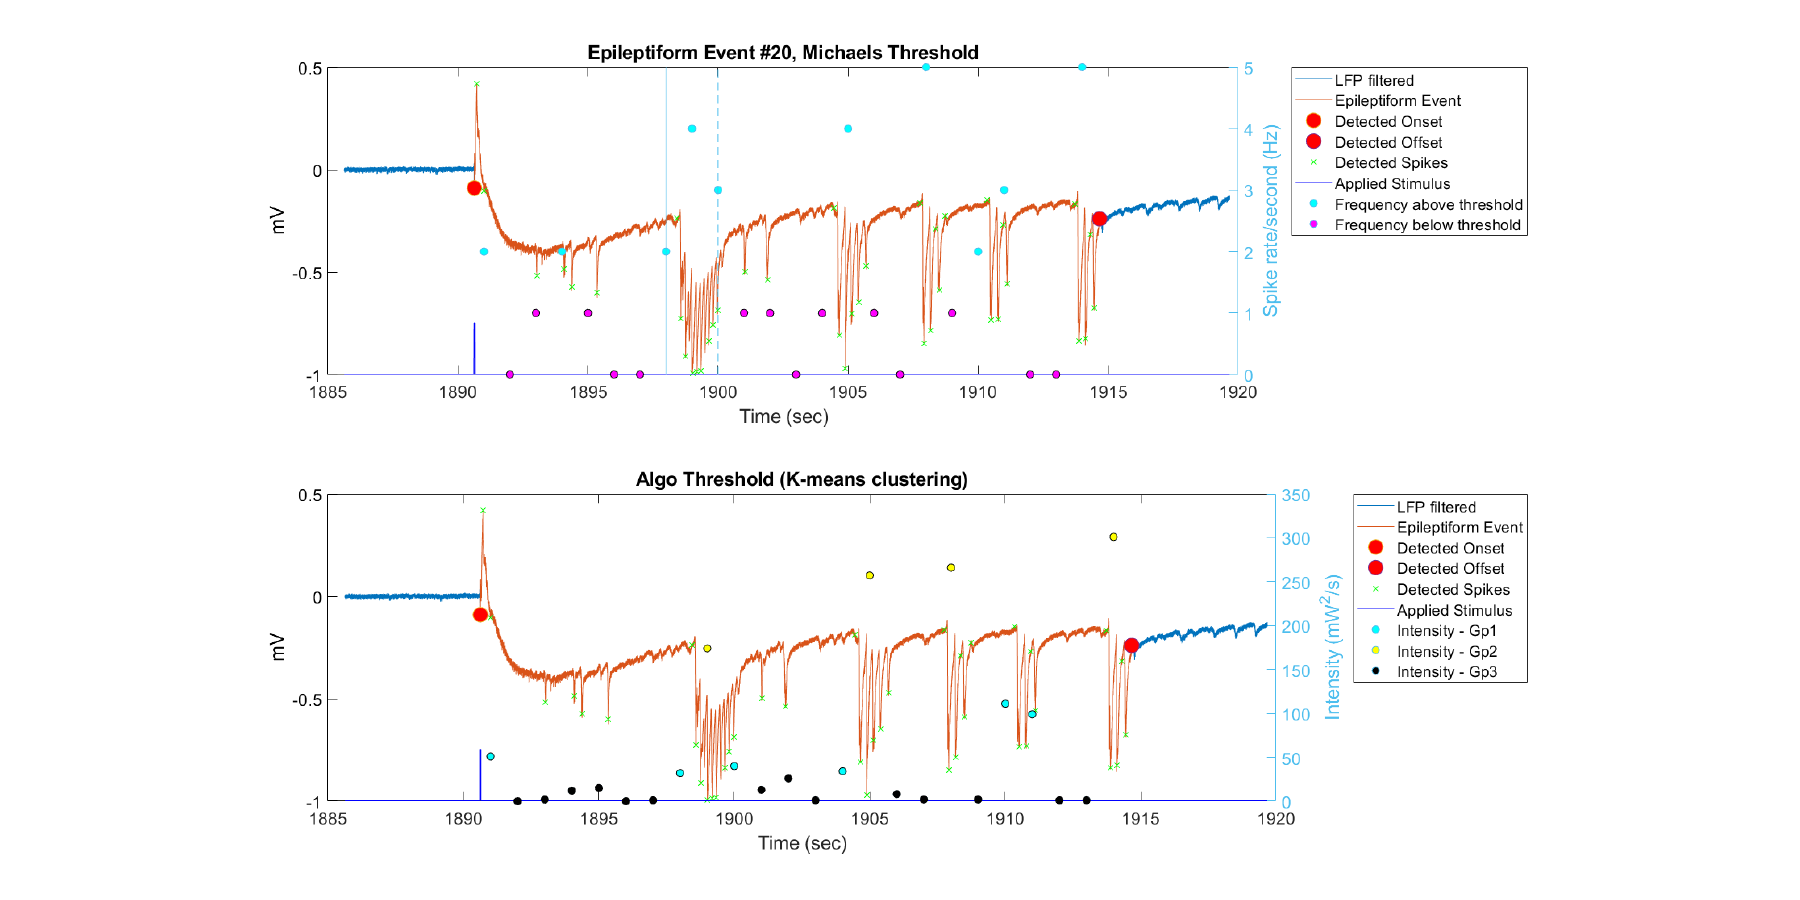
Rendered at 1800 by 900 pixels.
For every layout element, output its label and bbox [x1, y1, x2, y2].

picture [126, 0, 1674, 900]
